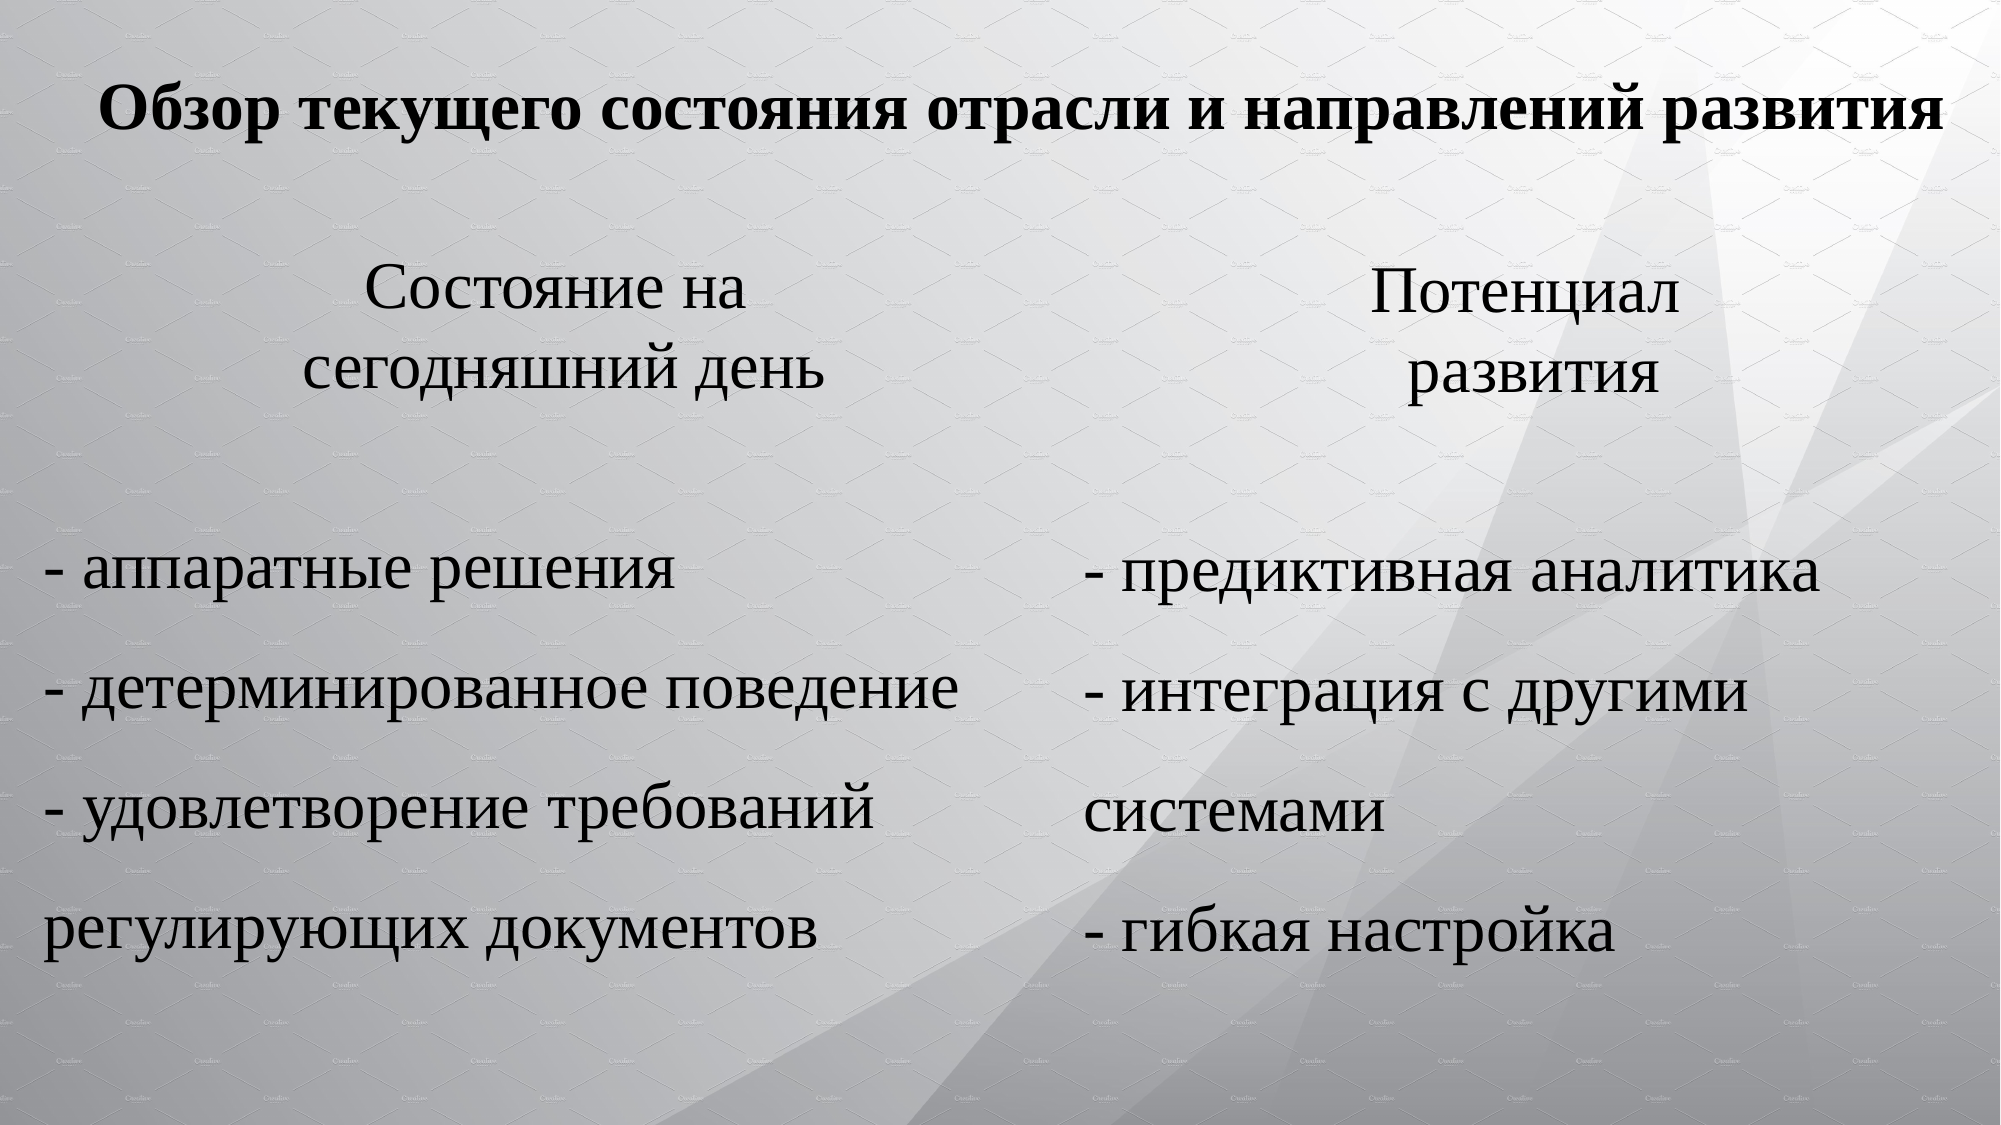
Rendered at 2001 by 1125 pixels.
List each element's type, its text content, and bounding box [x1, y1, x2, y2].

text_box Состояние на сегодняшний день - аппаратные решения - детерминированное поведение - удовлетворение требований регулирующих документов [28, 234, 1100, 1089]
title Обзор текущего состояния отрасли и направлений развития [0, 57, 1971, 306]
text_box Потенциал развития - предиктивная аналитика - интеграция с другими системами - гибкая настройка [1068, 238, 2000, 1093]
picture [0, 0, 2001, 1125]
